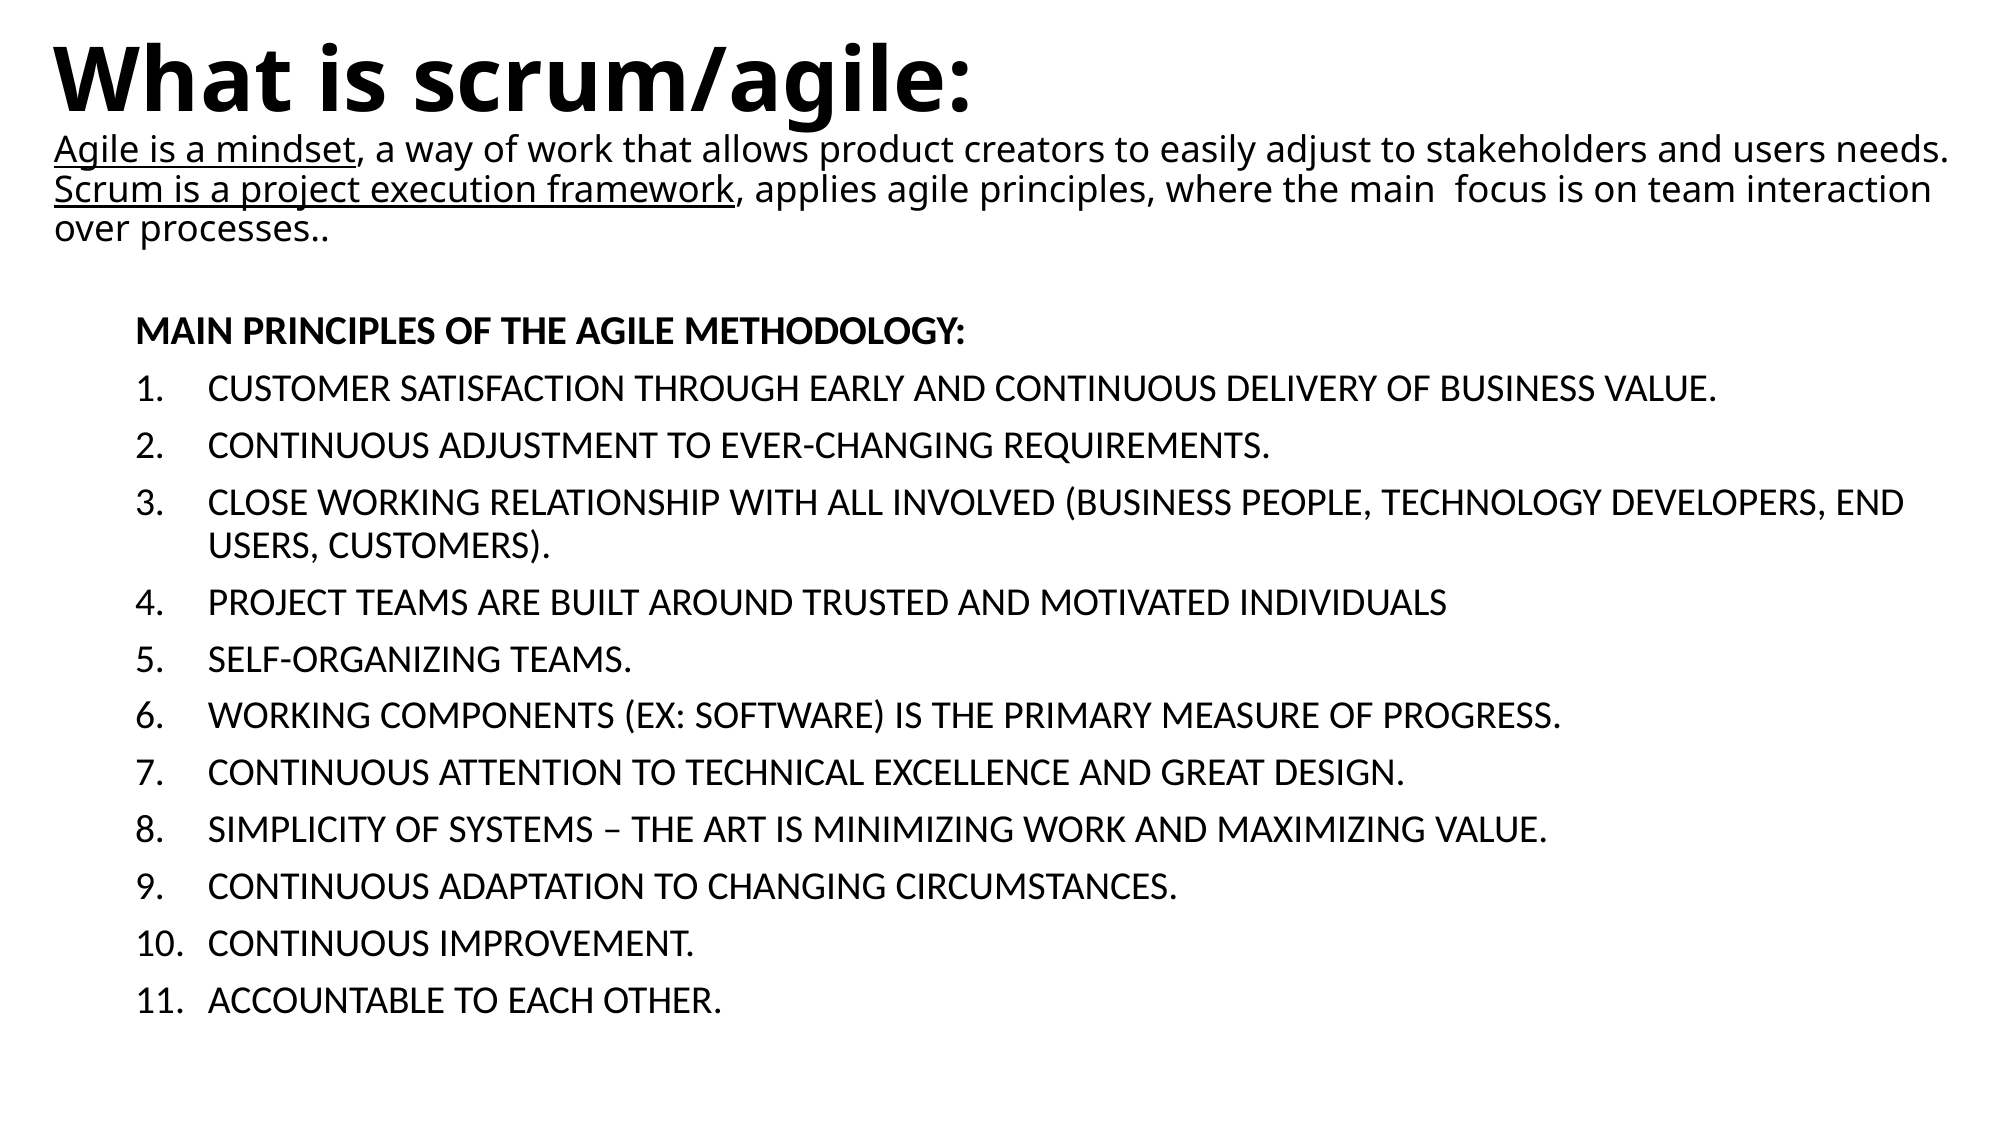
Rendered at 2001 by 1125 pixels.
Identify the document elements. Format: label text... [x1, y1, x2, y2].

list Main Principles of the Agile Methodology: Customer satisfaction through early and continuous delivery of business value. Continuous adjustment to ever-changing requirements. Close working relationship with all involved (business people, technology developers, end users, customers). Project teams are built around trusted and motivated individuals Self-organizing teams. Working components (ex: software) is the primary measure of progress. Continuous attention to technical excellence and great design. Simplicity of systems – the art is minimizing work and maximizing value. Continuous adaptation to changing circumstances. Continuous Improvement. Accountable to each other. [120, 301, 1983, 1038]
title What is scrum/agile: Agile is a mindset, a way of work that allows product creators to easily adjust to stakeholders and users needs. Scrum is a project execution framework, applies agile principles, where the main focus is on team interaction over processes.. [38, 20, 1983, 264]
